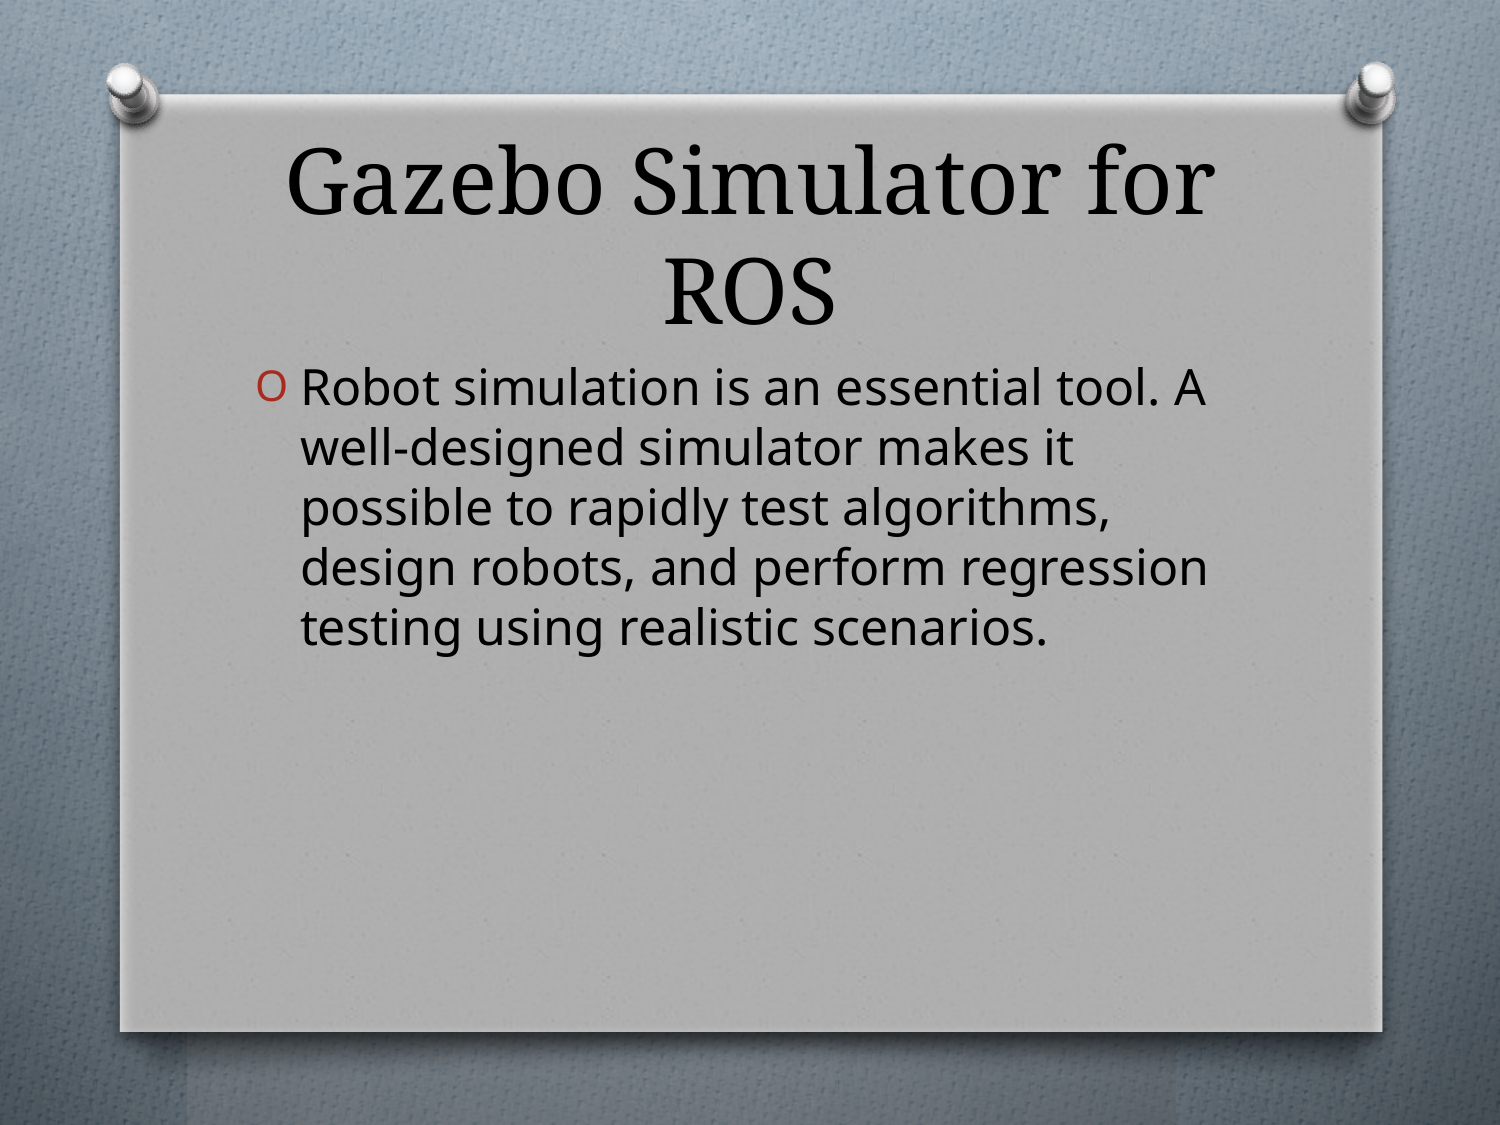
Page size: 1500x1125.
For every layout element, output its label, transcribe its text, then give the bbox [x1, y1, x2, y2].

picture [1317, 35, 1439, 156]
list Robot simulation is an essential tool. A well-designed simulator makes it possible to rapidly test algorithms, design robots, and perform regression testing using realistic scenarios. [240, 347, 1257, 939]
picture [75, 29, 198, 153]
title Gazebo Simulator for ROS [179, 134, 1323, 332]
